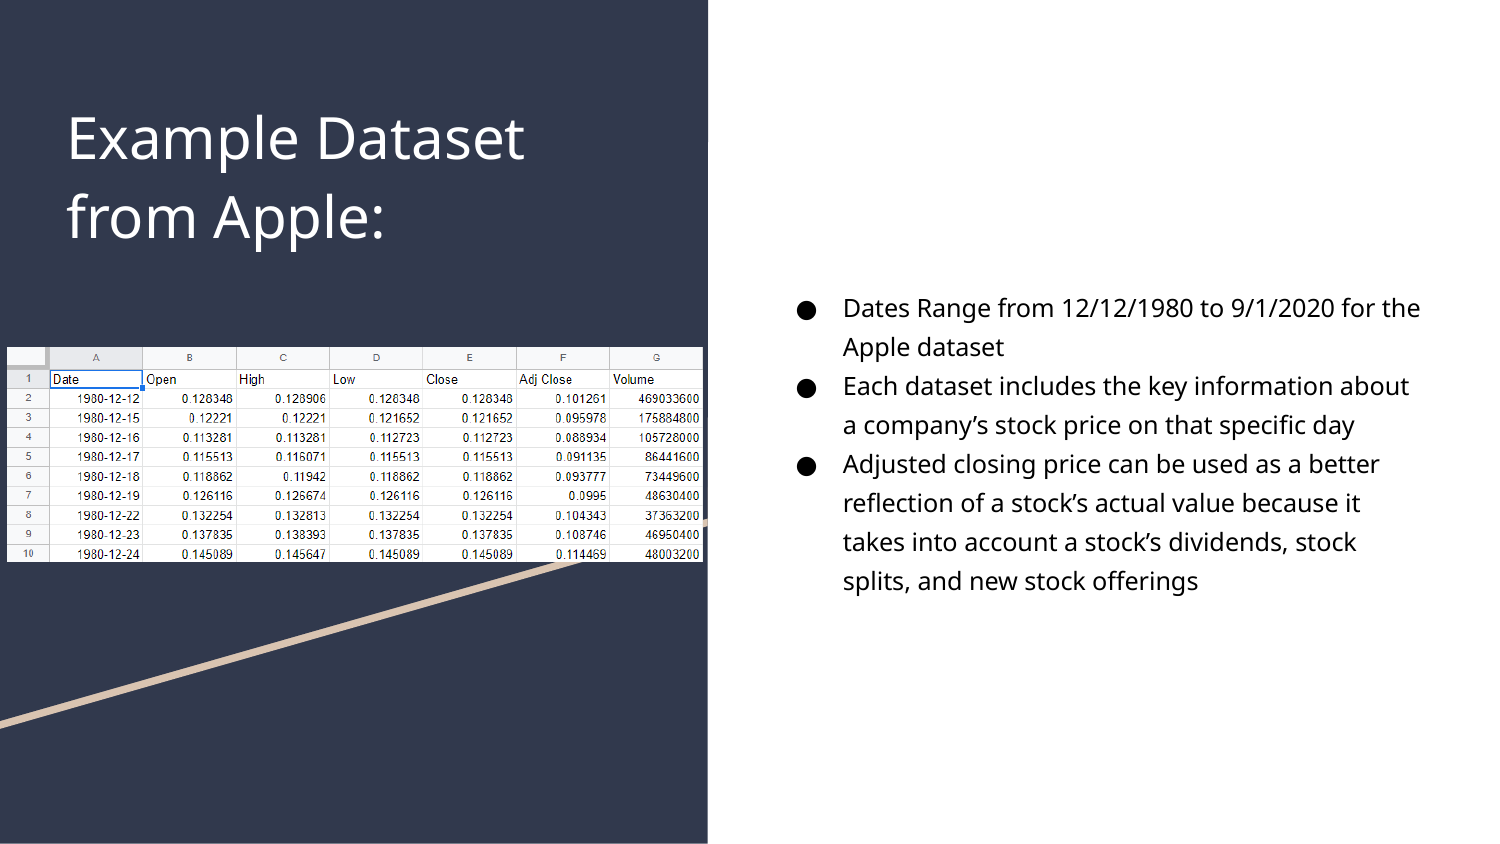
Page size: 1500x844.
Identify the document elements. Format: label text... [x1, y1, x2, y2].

list Dates Range from 12/12/1980 to 9/1/2020 for the Apple dataset Each dataset includes the key information about a company’s stock price on that specific day Adjusted closing price can be used as a better reflection of a stock’s actual value because it takes into account a stock’s dividends, stock splits, and new stock offerings [758, 270, 1442, 618]
picture [7, 347, 704, 563]
title Example Dataset from Apple: [51, 82, 660, 346]
